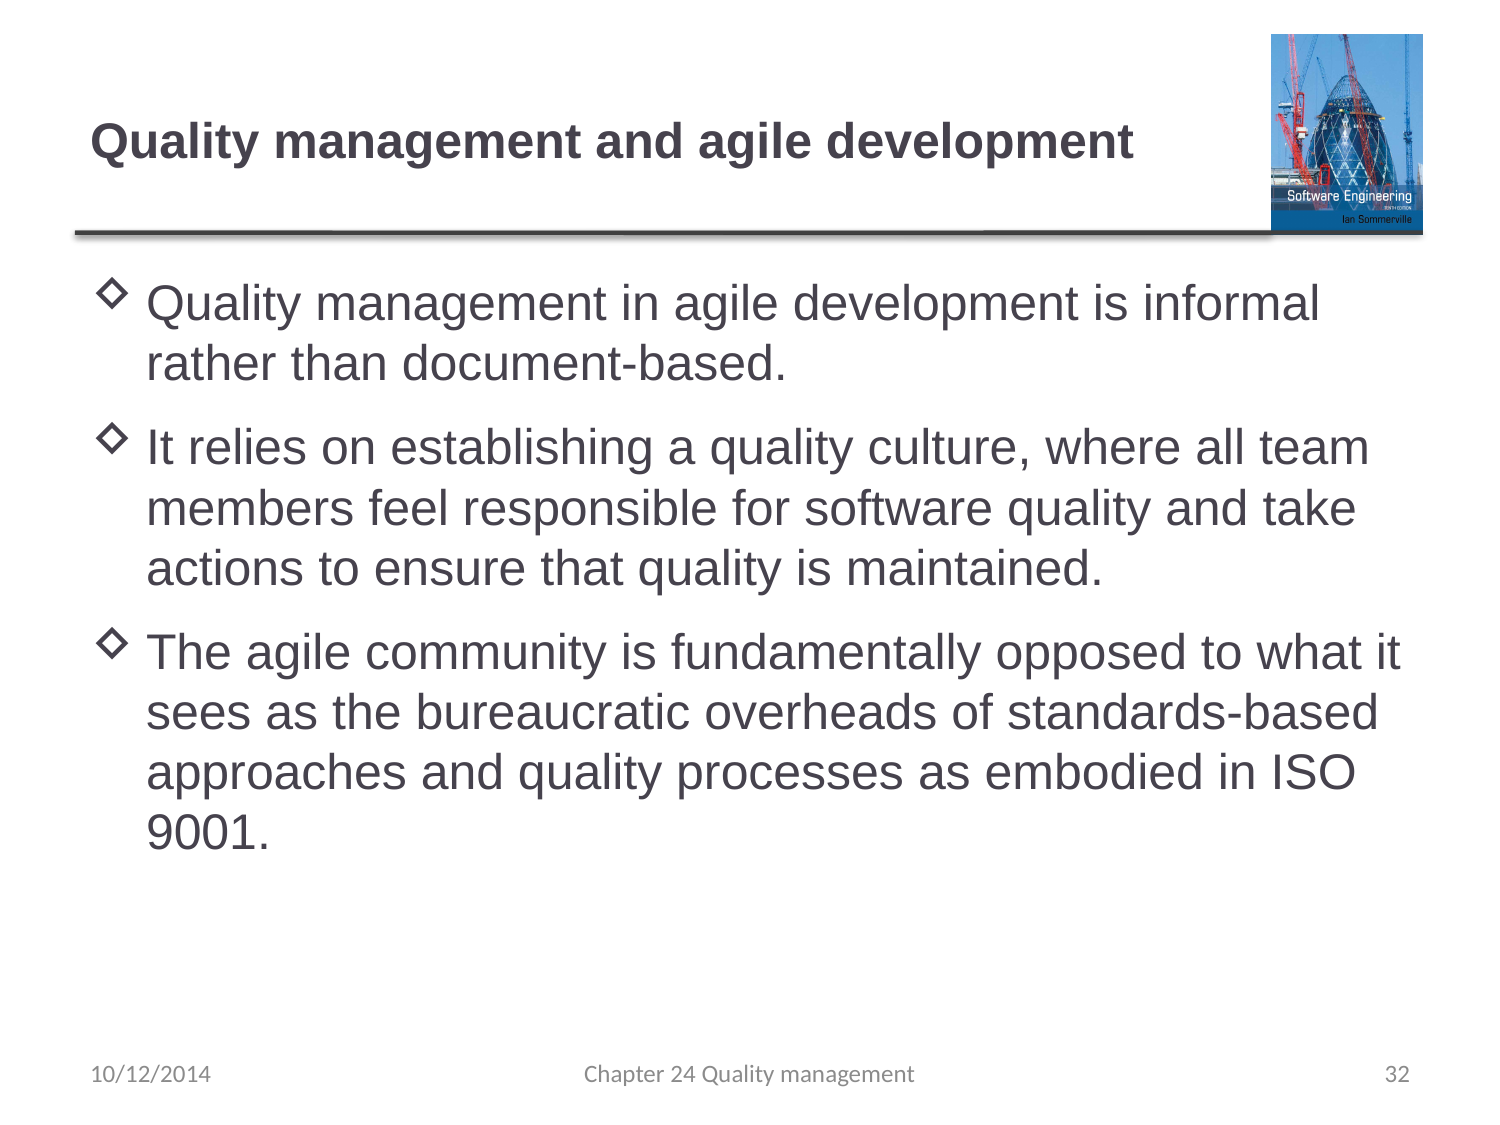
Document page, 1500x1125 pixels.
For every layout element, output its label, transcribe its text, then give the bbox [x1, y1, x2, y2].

slide_number 32 [1074, 1042, 1425, 1103]
title Quality management and agile development [74, 44, 1272, 233]
picture [1271, 34, 1423, 230]
footer Chapter 24 Quality management [512, 1042, 988, 1103]
list Quality management in agile development is informal rather than document-based. It relies on establishing a quality culture, where all team members feel responsible for software quality and take actions to ensure that quality is maintained. The agile community is fundamentally opposed to what it sees as the bureaucratic overheads of standards-based approaches and quality processes as embodied in ISO 9001. [75, 262, 1425, 1005]
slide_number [75, 1042, 425, 1103]
